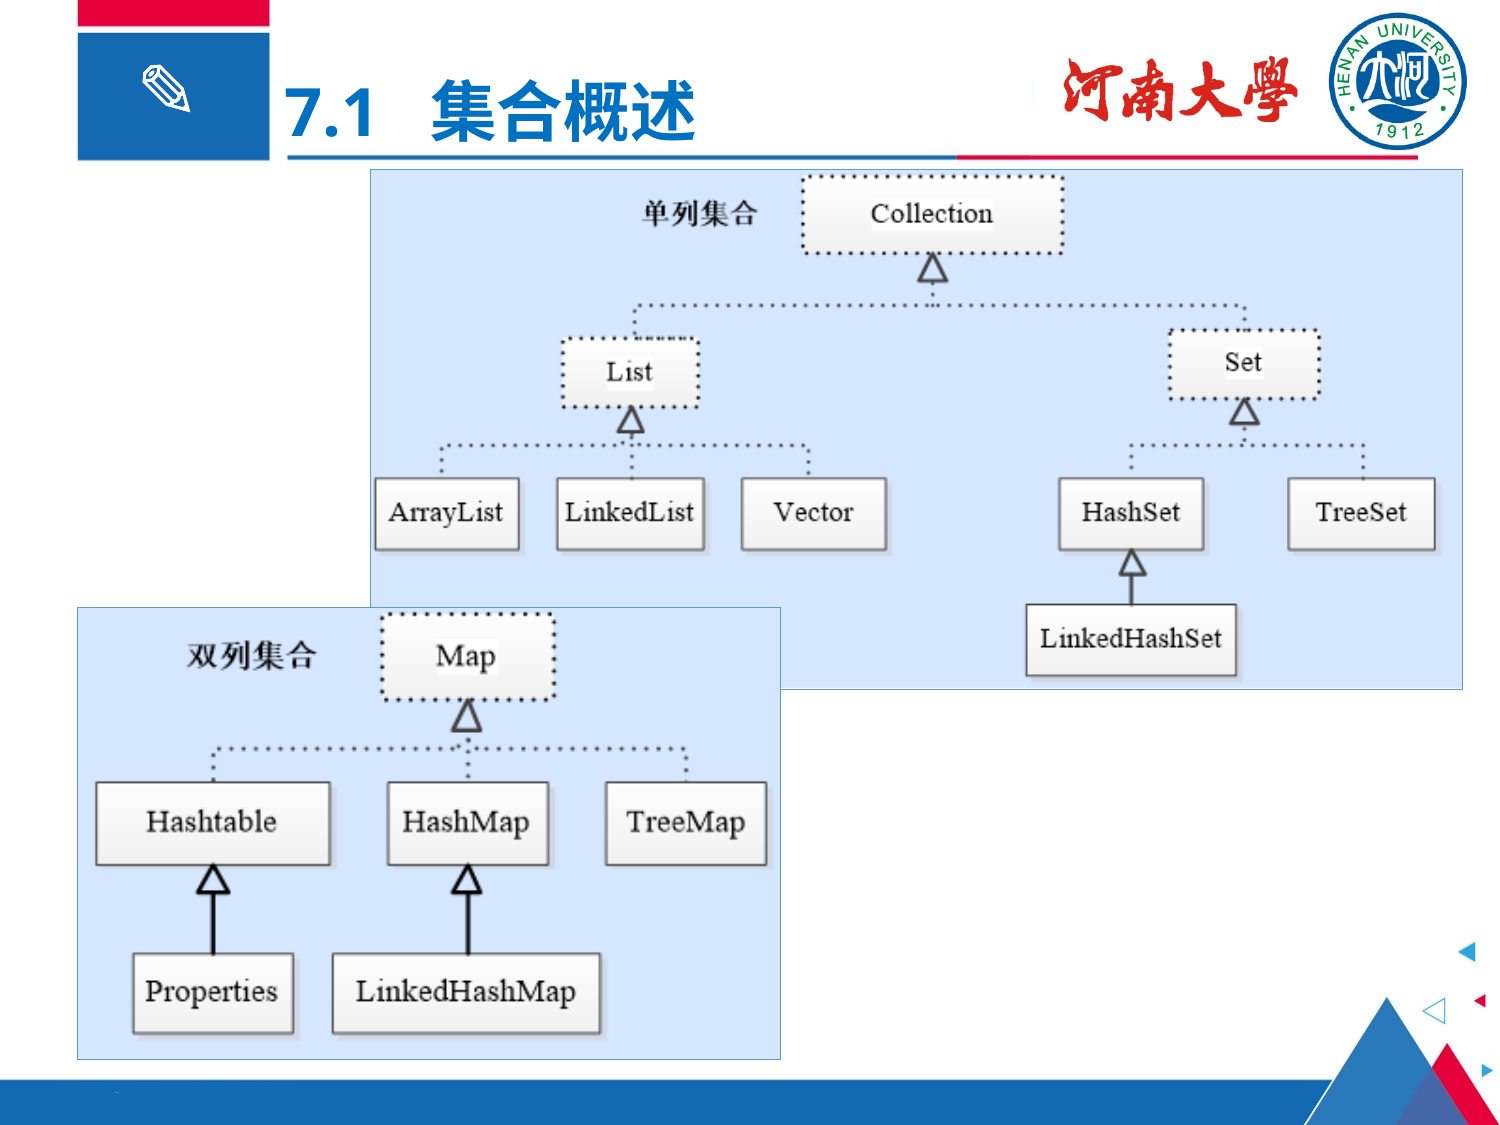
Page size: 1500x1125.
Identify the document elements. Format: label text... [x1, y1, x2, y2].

text_box 7.1 集合概述 [269, 63, 1081, 156]
picture [0, 1, 1500, 1125]
